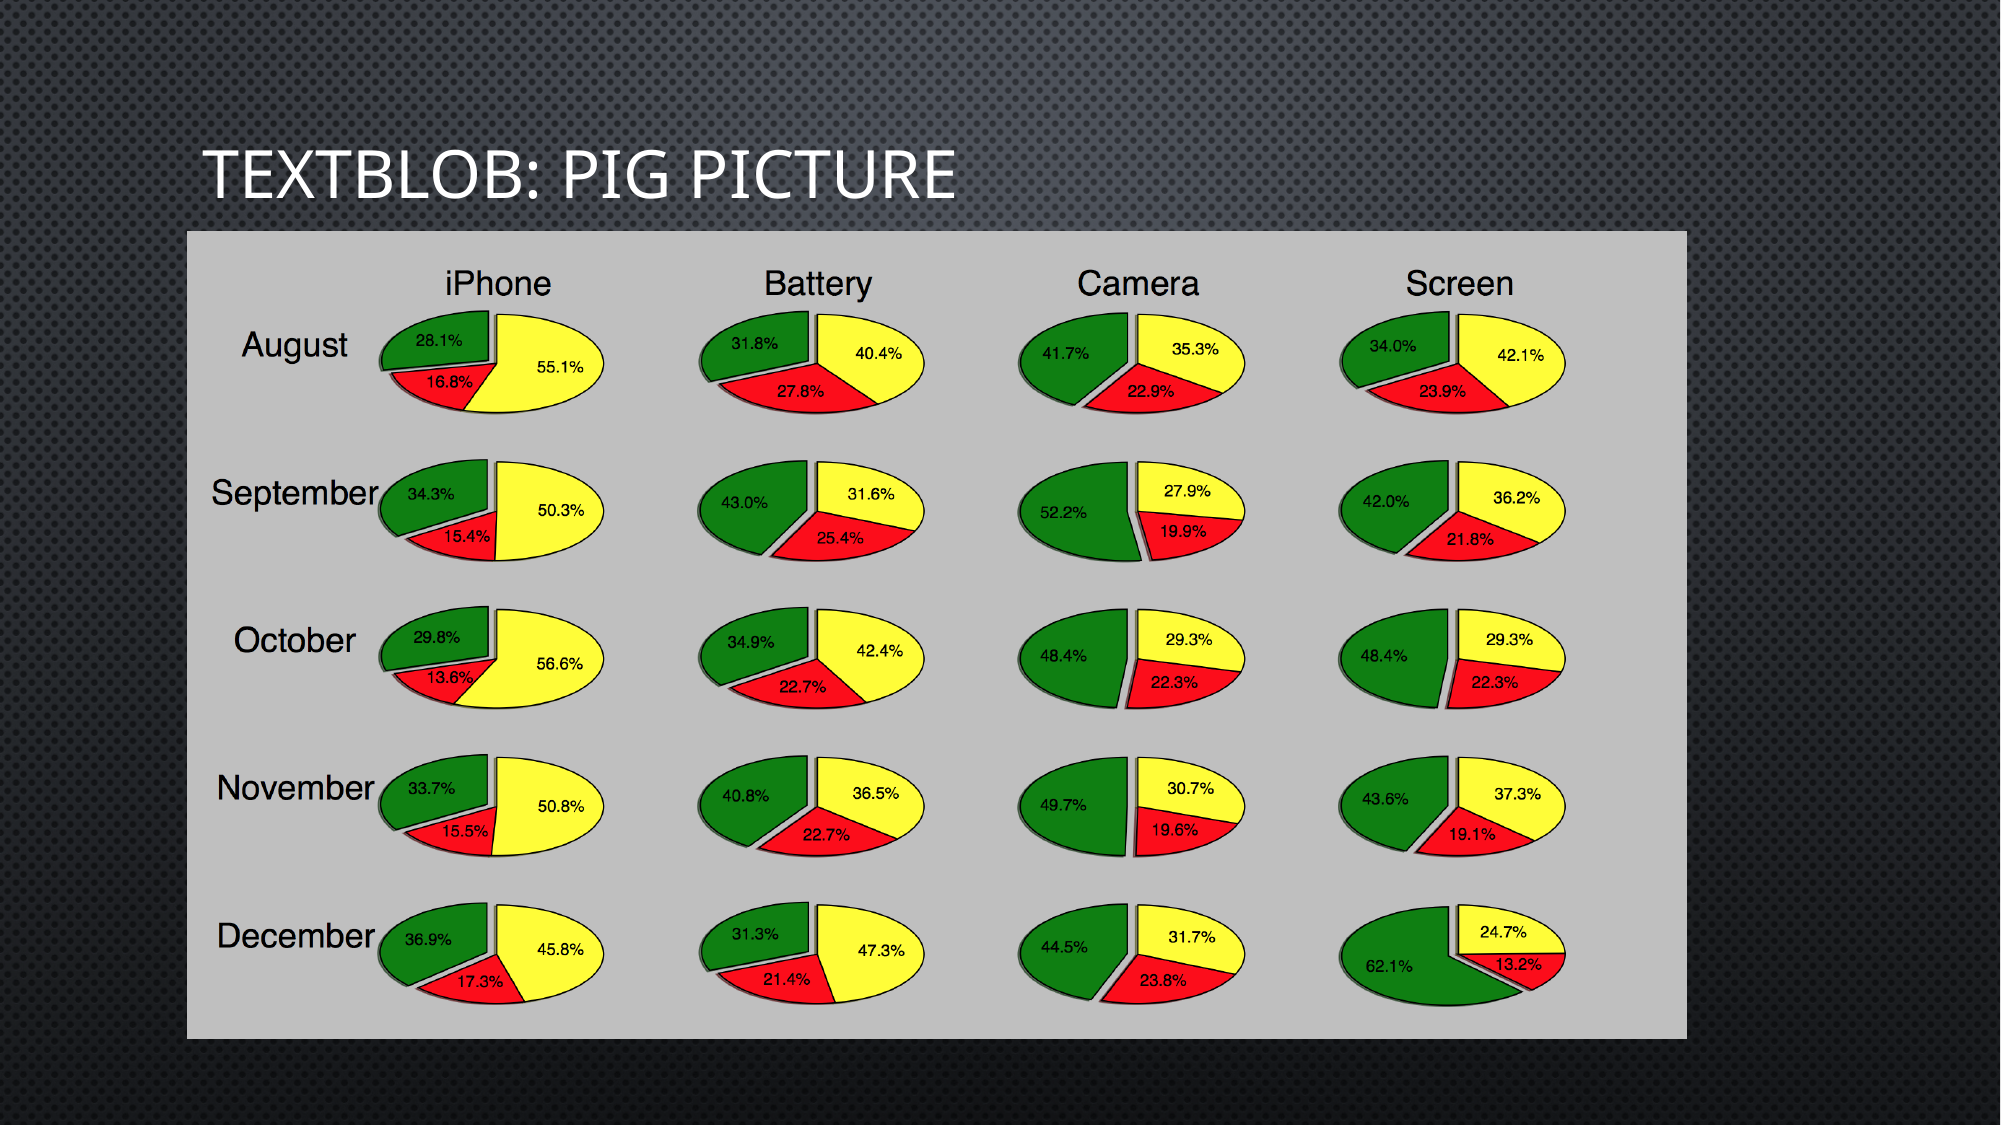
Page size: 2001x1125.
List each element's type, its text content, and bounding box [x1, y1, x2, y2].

title TextBloB: Pıg pıcture [187, 15, 1813, 328]
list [186, 231, 1687, 1039]
